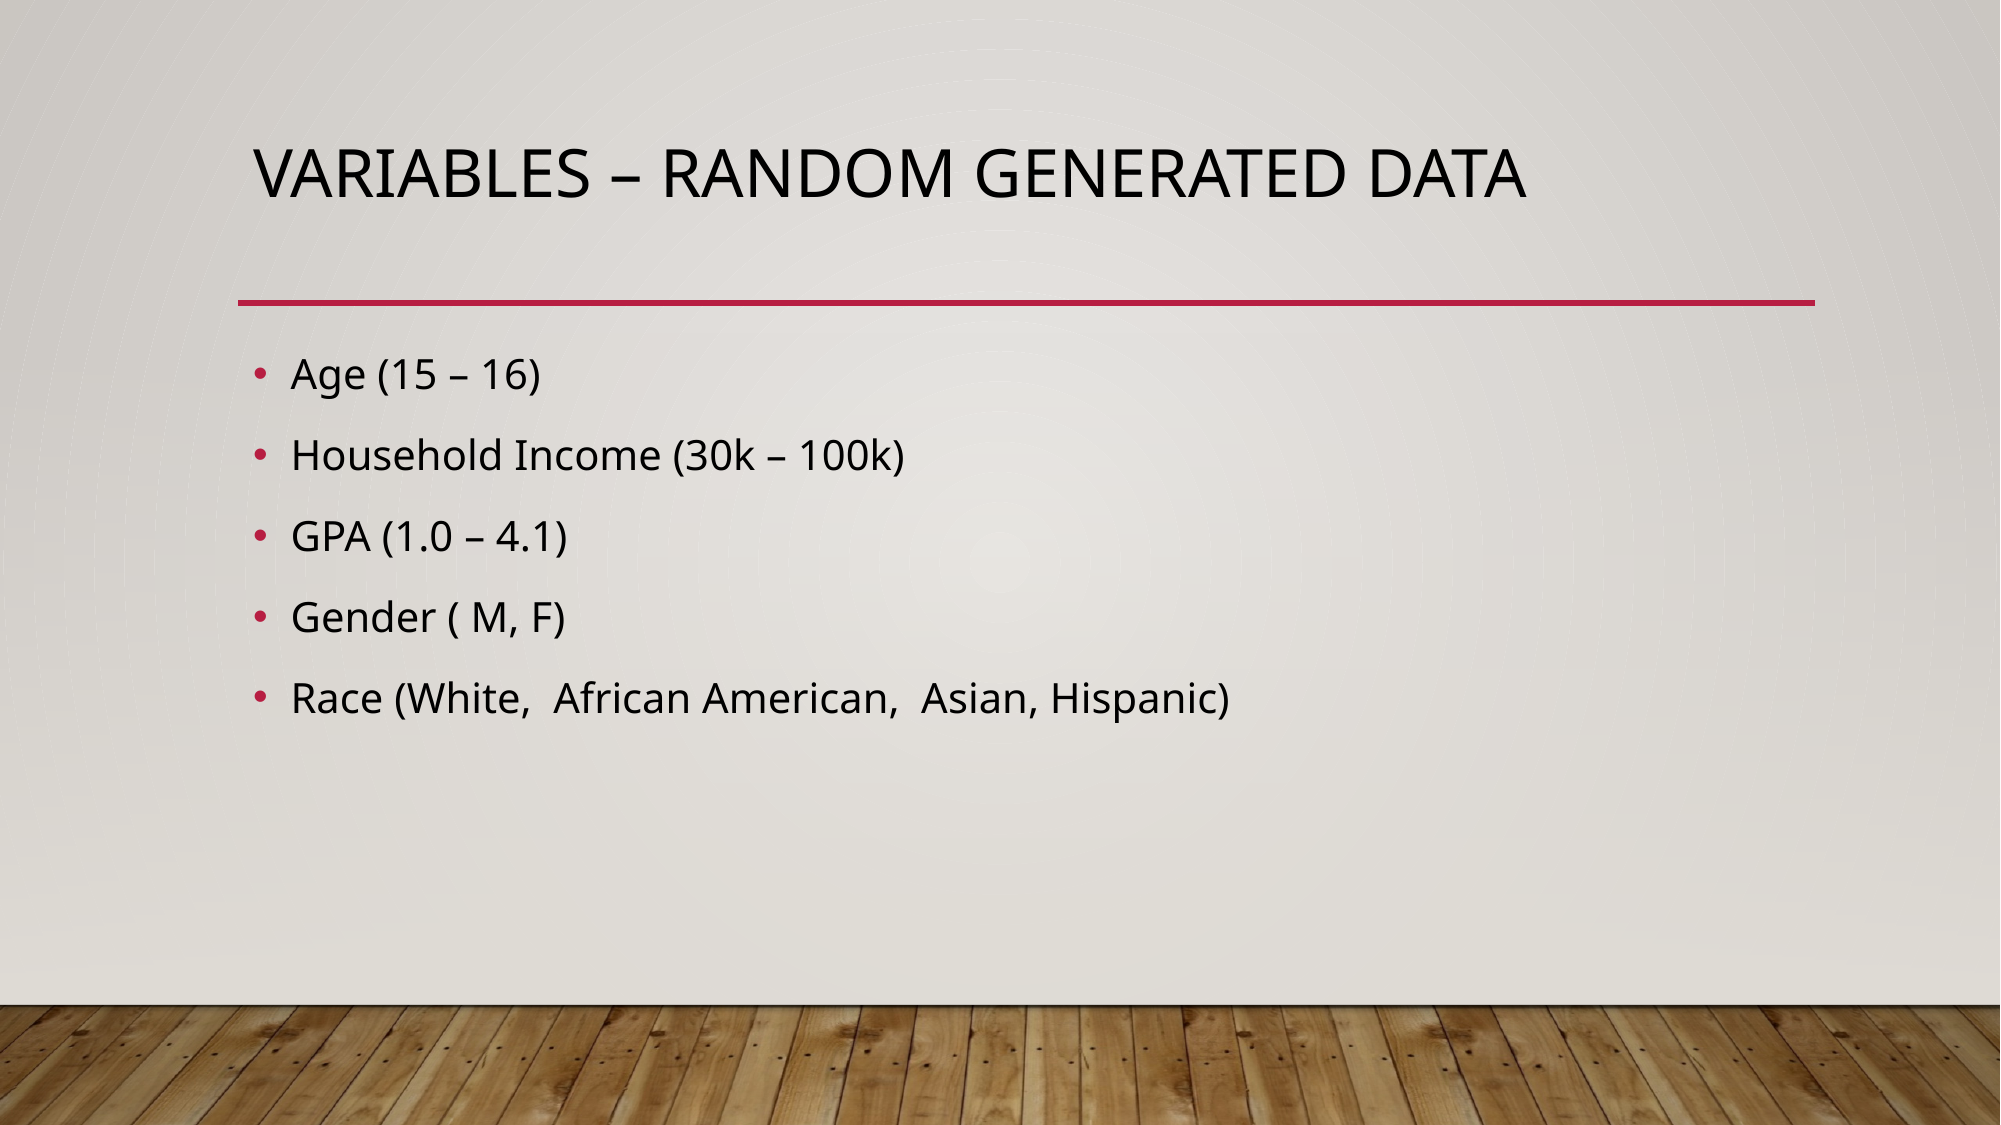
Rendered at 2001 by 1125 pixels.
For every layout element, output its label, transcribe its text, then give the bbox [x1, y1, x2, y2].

picture [0, 1005, 2000, 1125]
list Age (15 – 16) Household Income (30k – 100k) GPA (1.0 – 4.1) Gender ( M, F) Race (White, African American, Asian, Hispanic) [238, 330, 1814, 897]
title Variables – Random Generated Data [238, 131, 1814, 305]
